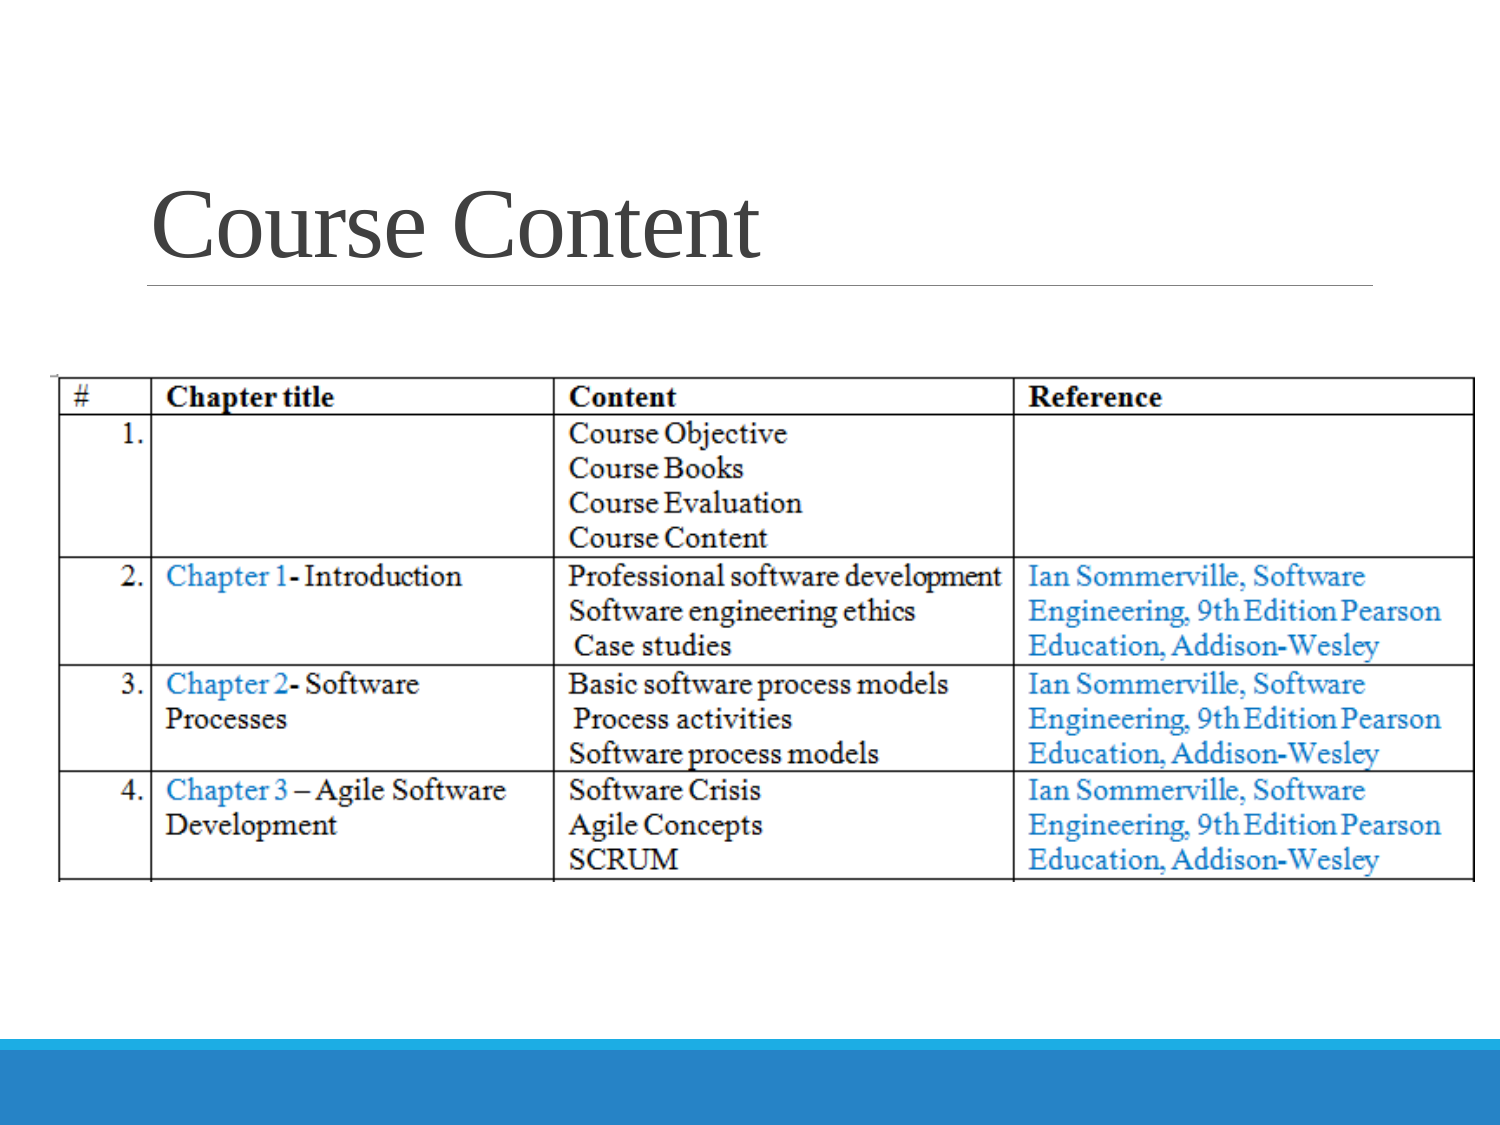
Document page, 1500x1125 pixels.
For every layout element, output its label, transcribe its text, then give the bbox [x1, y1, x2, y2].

title Course Content [135, 47, 1373, 285]
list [49, 374, 1476, 883]
